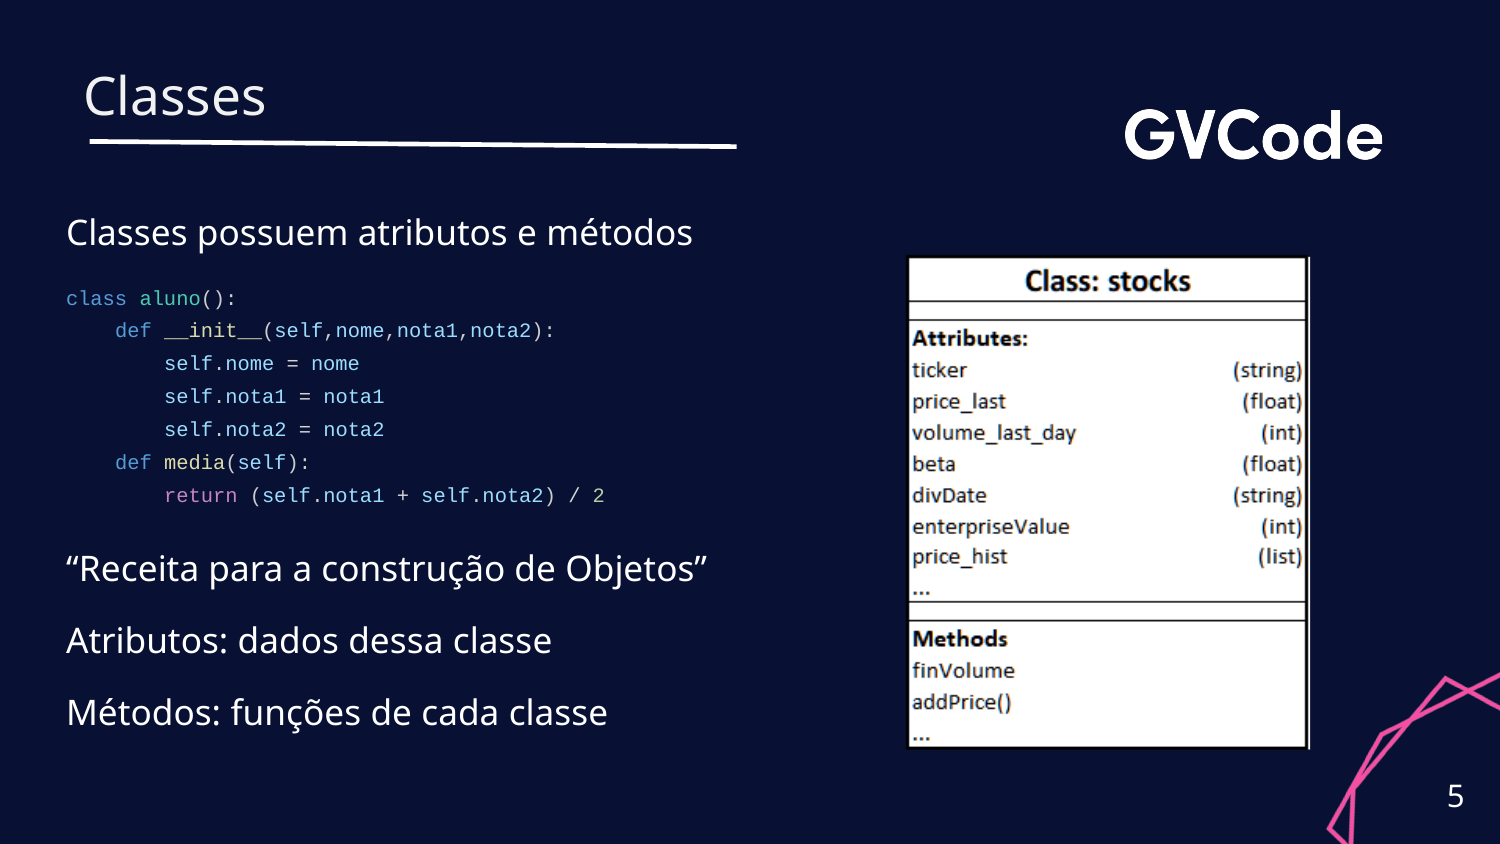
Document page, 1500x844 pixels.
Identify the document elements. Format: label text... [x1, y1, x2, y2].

picture [1119, 142, 1383, 189]
picture [904, 253, 1311, 750]
title Classes [68, 47, 1467, 142]
slide_number ‹#› [1389, 764, 1480, 830]
picture [1323, 648, 1500, 844]
list Classes possuem atributos e métodos class aluno(): def __init__(self,nome,nota1,nota2): self.nome = nome self.nota1 = nota1 self.nota2 = nota2 def media(self): return (self.nota1 + self.nota2) / 2 “Receita para a construção de Objetos” Atributos: dados dessa classe Métodos: funções de cada classe [51, 189, 1449, 750]
